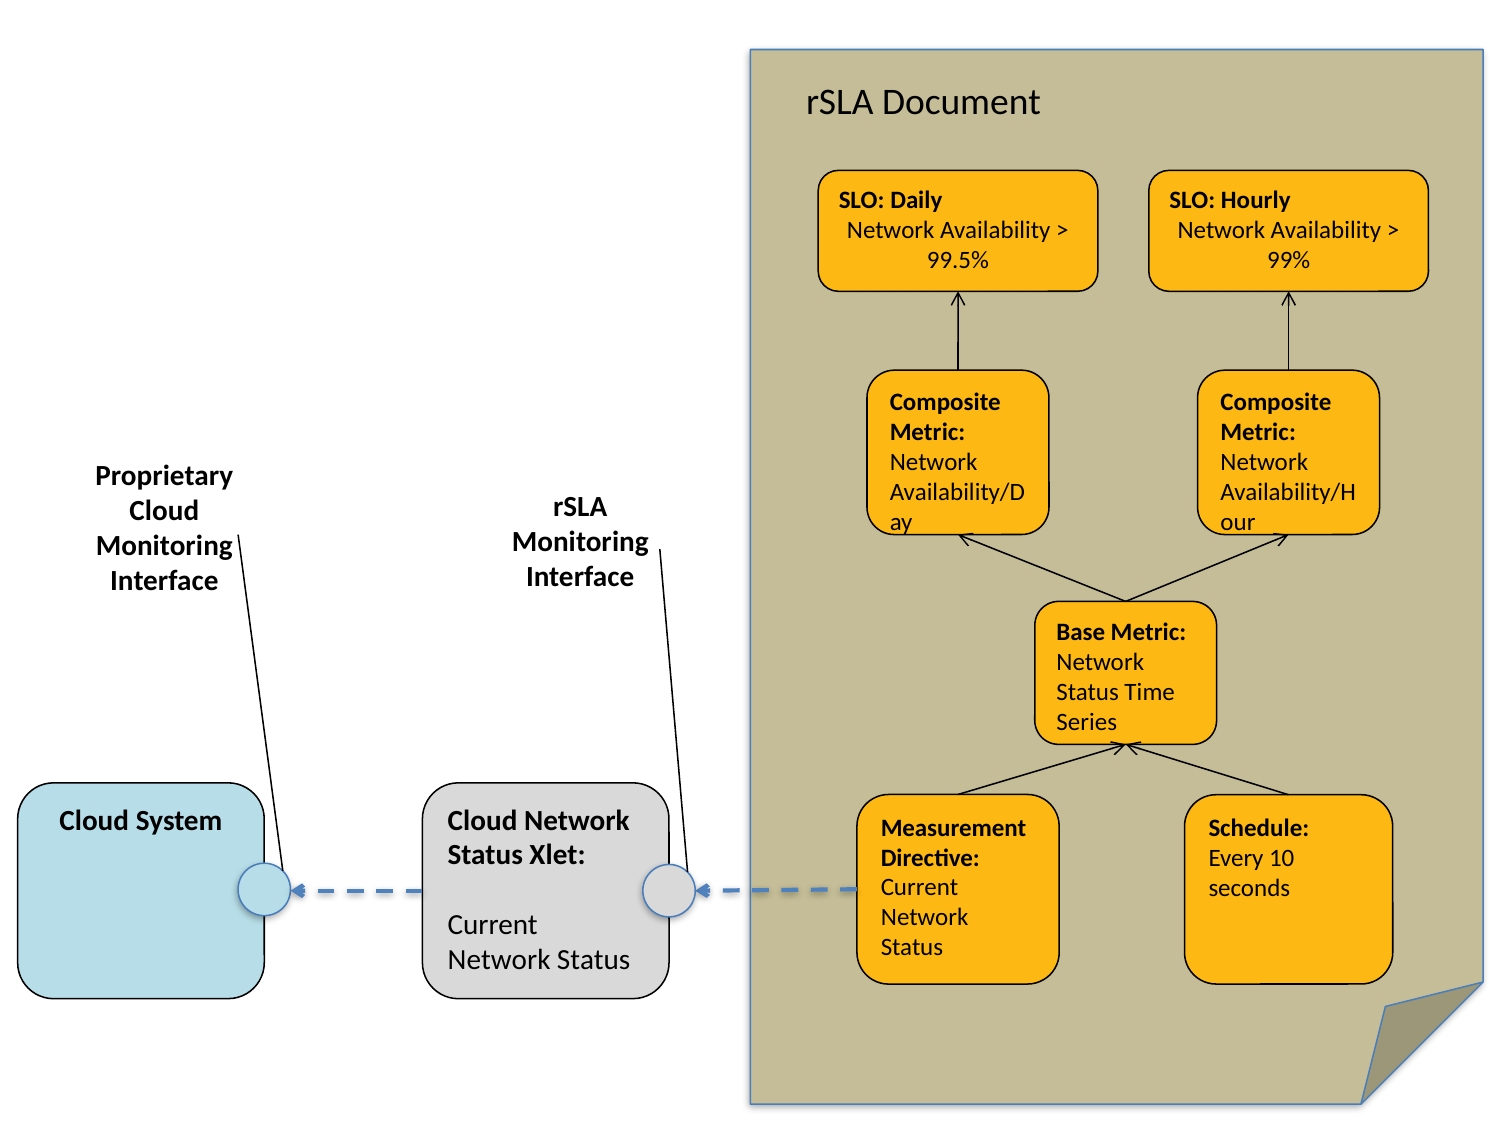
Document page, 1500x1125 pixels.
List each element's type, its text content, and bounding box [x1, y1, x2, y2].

text_box Base Metric: Network Status Time Series [1034, 610, 1217, 742]
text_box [957, 744, 1123, 795]
text_box [749, 48, 1484, 1105]
text_box SLO: Hourly Network Availability > 99% [1148, 170, 1429, 292]
text_box Cloud System [17, 782, 265, 999]
text_box rSLA Monitoring Interface [496, 480, 664, 600]
text_box Cloud Network Status Xlet: Current Network Status [422, 782, 670, 999]
text_box Measurement Directive: Current Network Status [856, 794, 1060, 985]
text_box rSLA Document [791, 69, 1056, 130]
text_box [1125, 744, 1289, 795]
text_box [642, 868, 696, 918]
text_box Schedule: Every 10 seconds [1184, 794, 1393, 985]
text_box Composite Metric: Network Availability/Hour [1197, 370, 1380, 535]
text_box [659, 548, 688, 873]
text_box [957, 534, 1123, 602]
text_box Composite Metric: Network Availability/Day [866, 370, 1049, 535]
text_box SLO: Daily Network Availability > 99.5% [818, 170, 1098, 292]
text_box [237, 534, 284, 872]
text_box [1125, 534, 1289, 602]
text_box [237, 874, 292, 917]
text_box Proprietary Cloud Monitoring Interface [80, 448, 249, 604]
